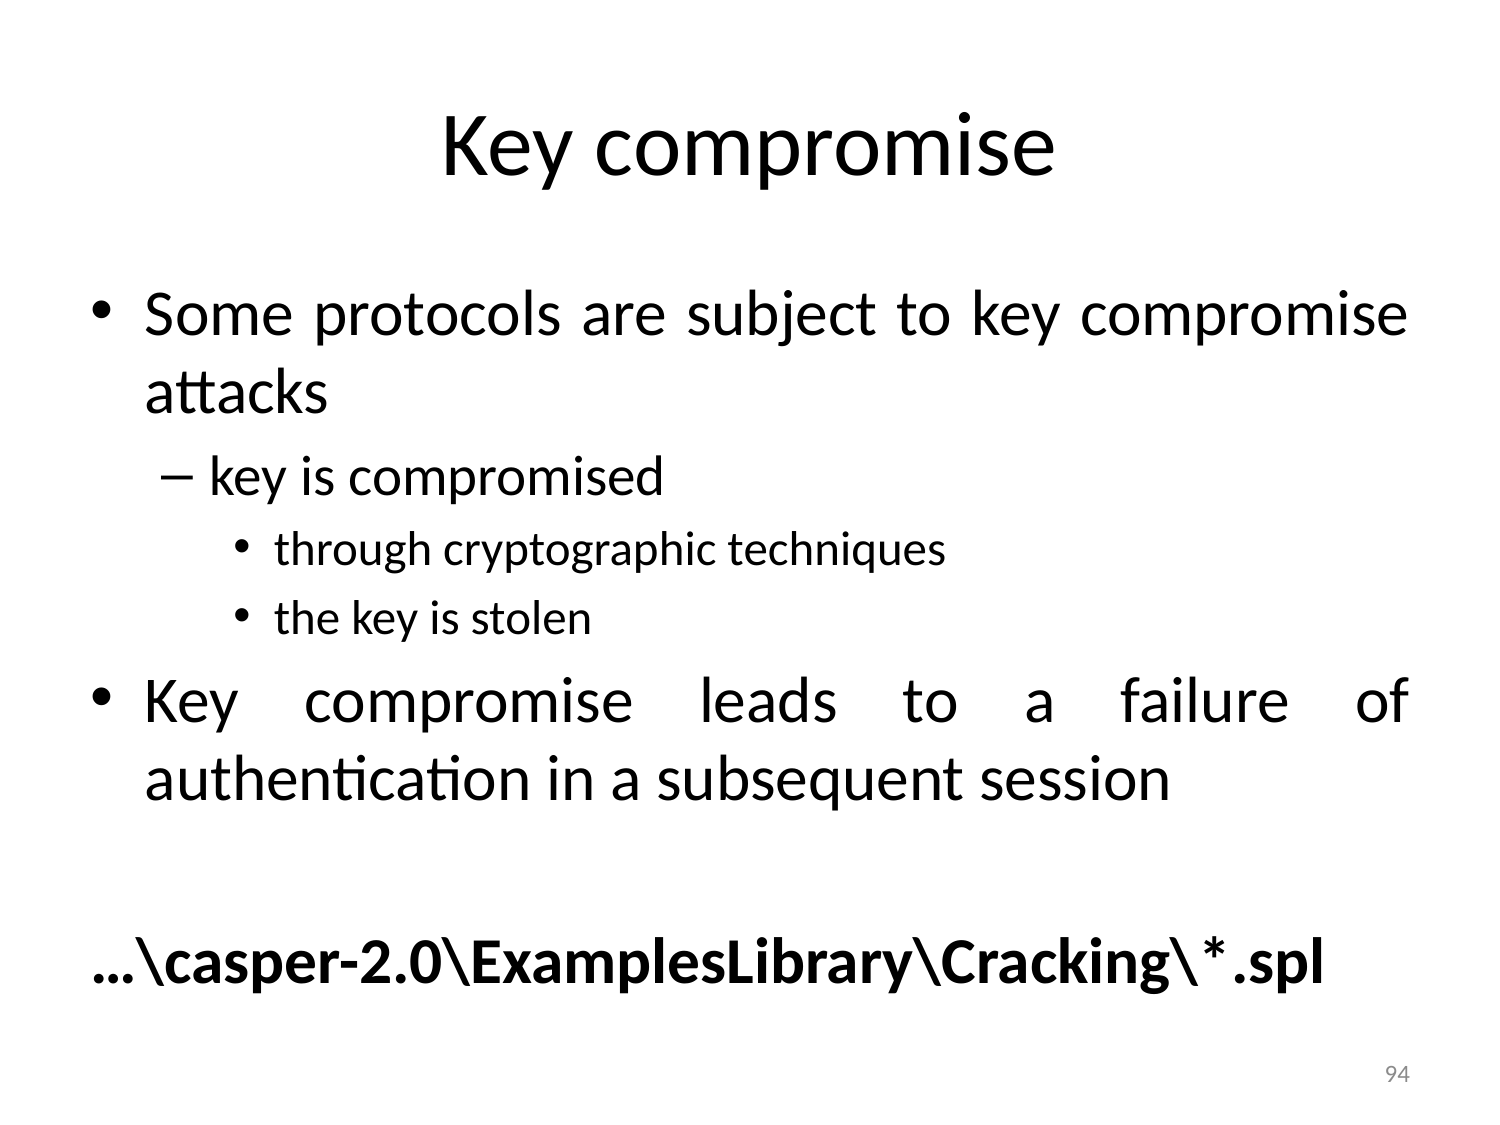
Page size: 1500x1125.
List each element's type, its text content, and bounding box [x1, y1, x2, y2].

list Some protocols are subject to key compromise attacks key is compromised through cryptographic techniques the key is stolen Key compromise leads to a failure of authentication in a subsequent session …\casper-2.0\ExamplesLibrary\Cracking\*.spl [75, 262, 1425, 1005]
slide_number 94 [1074, 1042, 1425, 1103]
title Key compromise [75, 45, 1425, 233]
